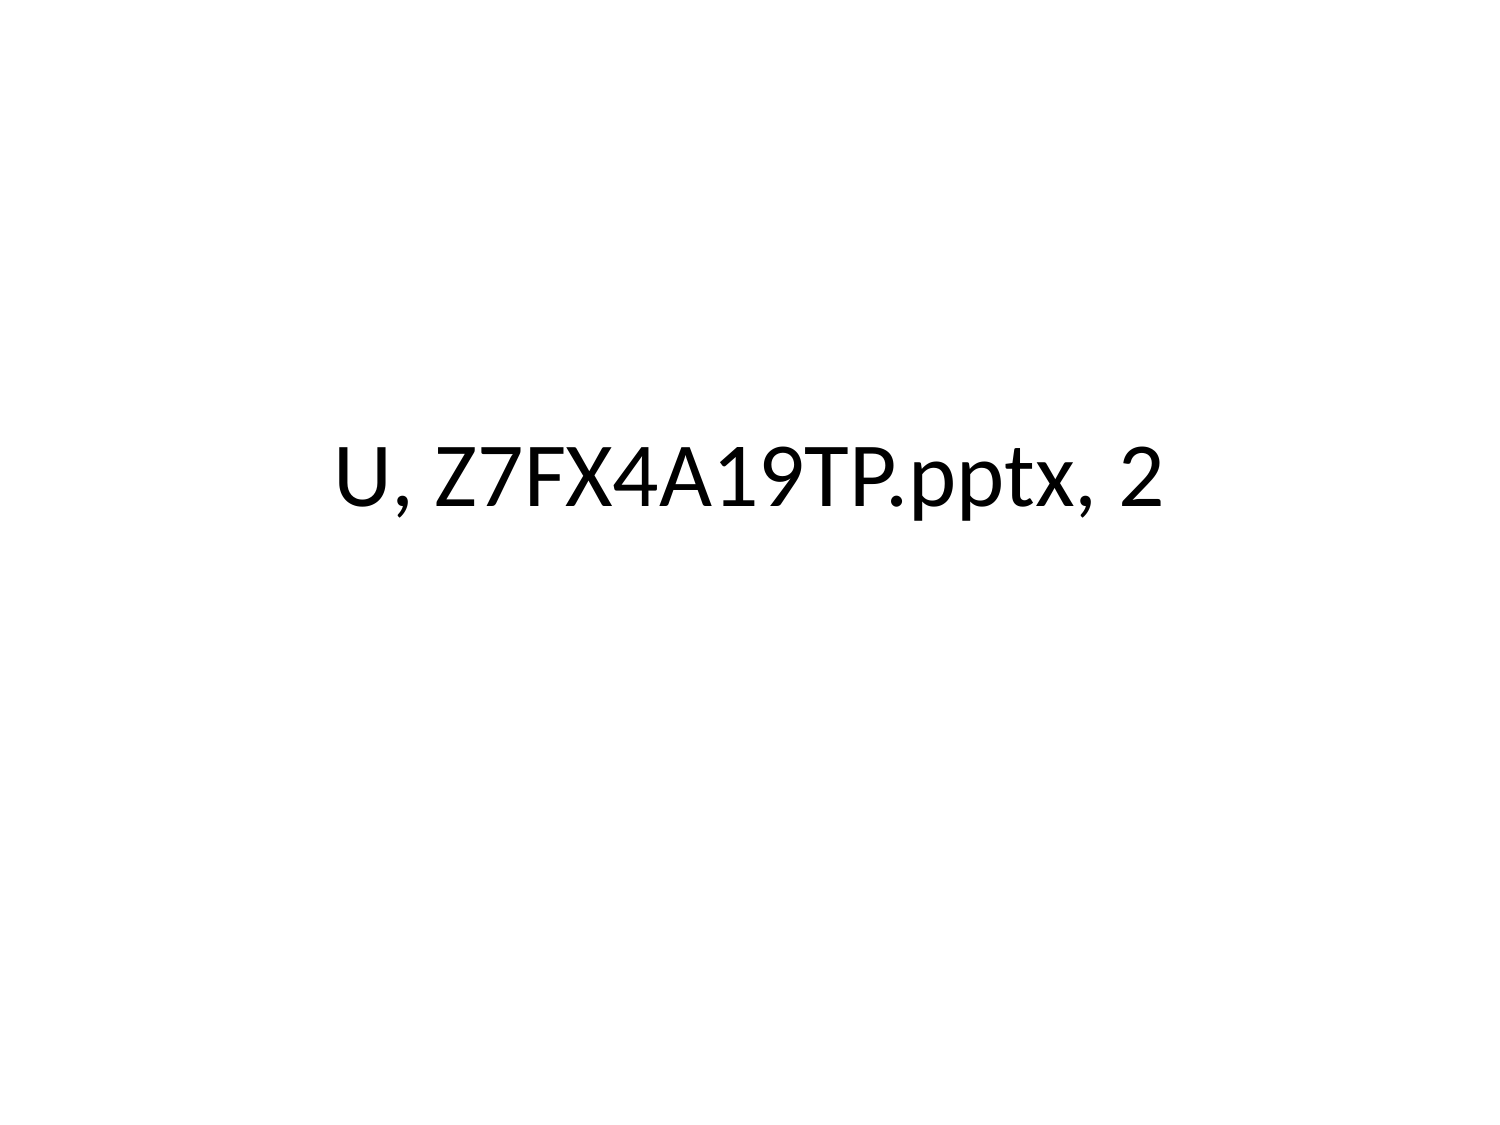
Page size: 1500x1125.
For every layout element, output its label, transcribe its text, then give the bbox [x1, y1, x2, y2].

title U, Z7FX4A19TP.pptx, 2 [112, 349, 1388, 591]
